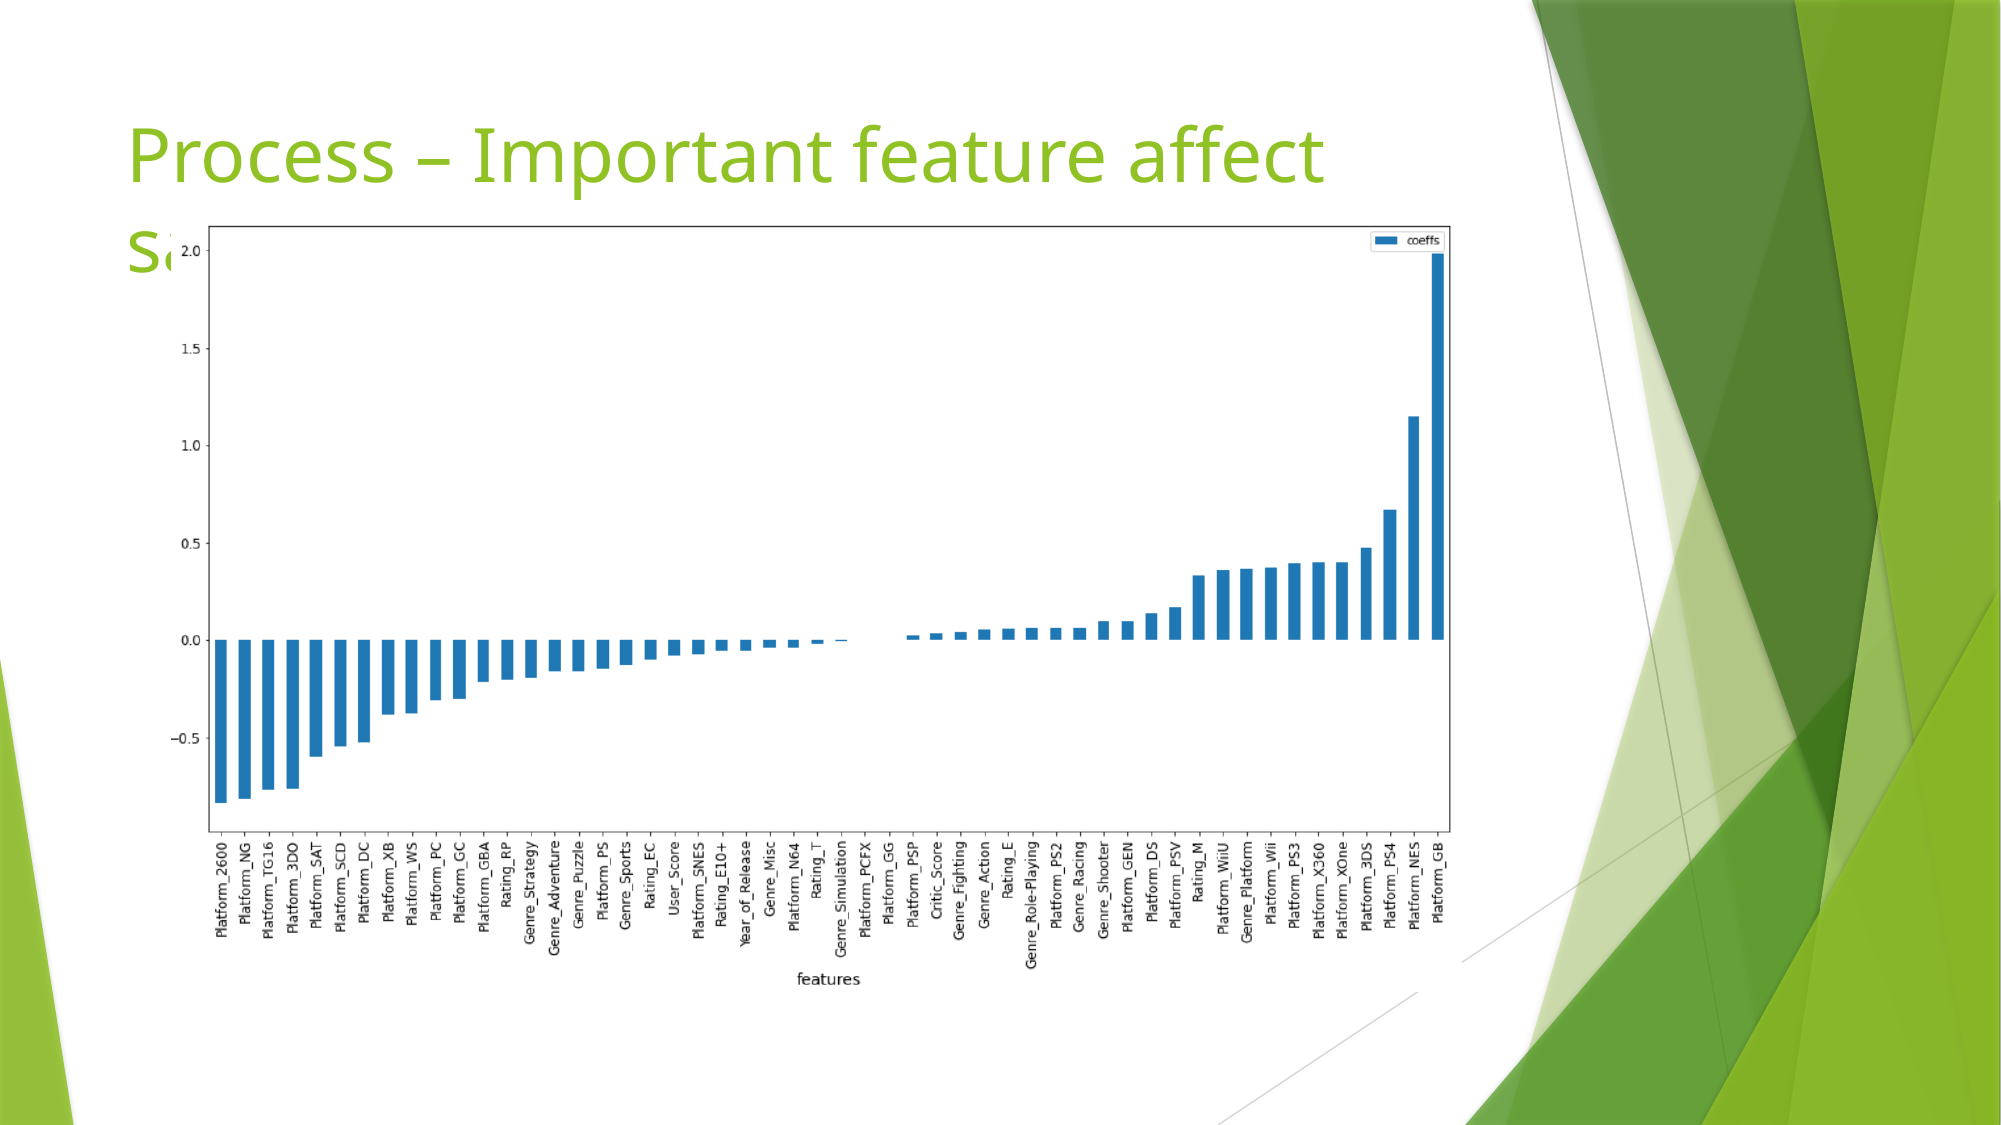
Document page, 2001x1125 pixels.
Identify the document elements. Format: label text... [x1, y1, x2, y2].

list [170, 214, 1462, 992]
title Process – Important feature affect sales [111, 99, 1522, 215]
